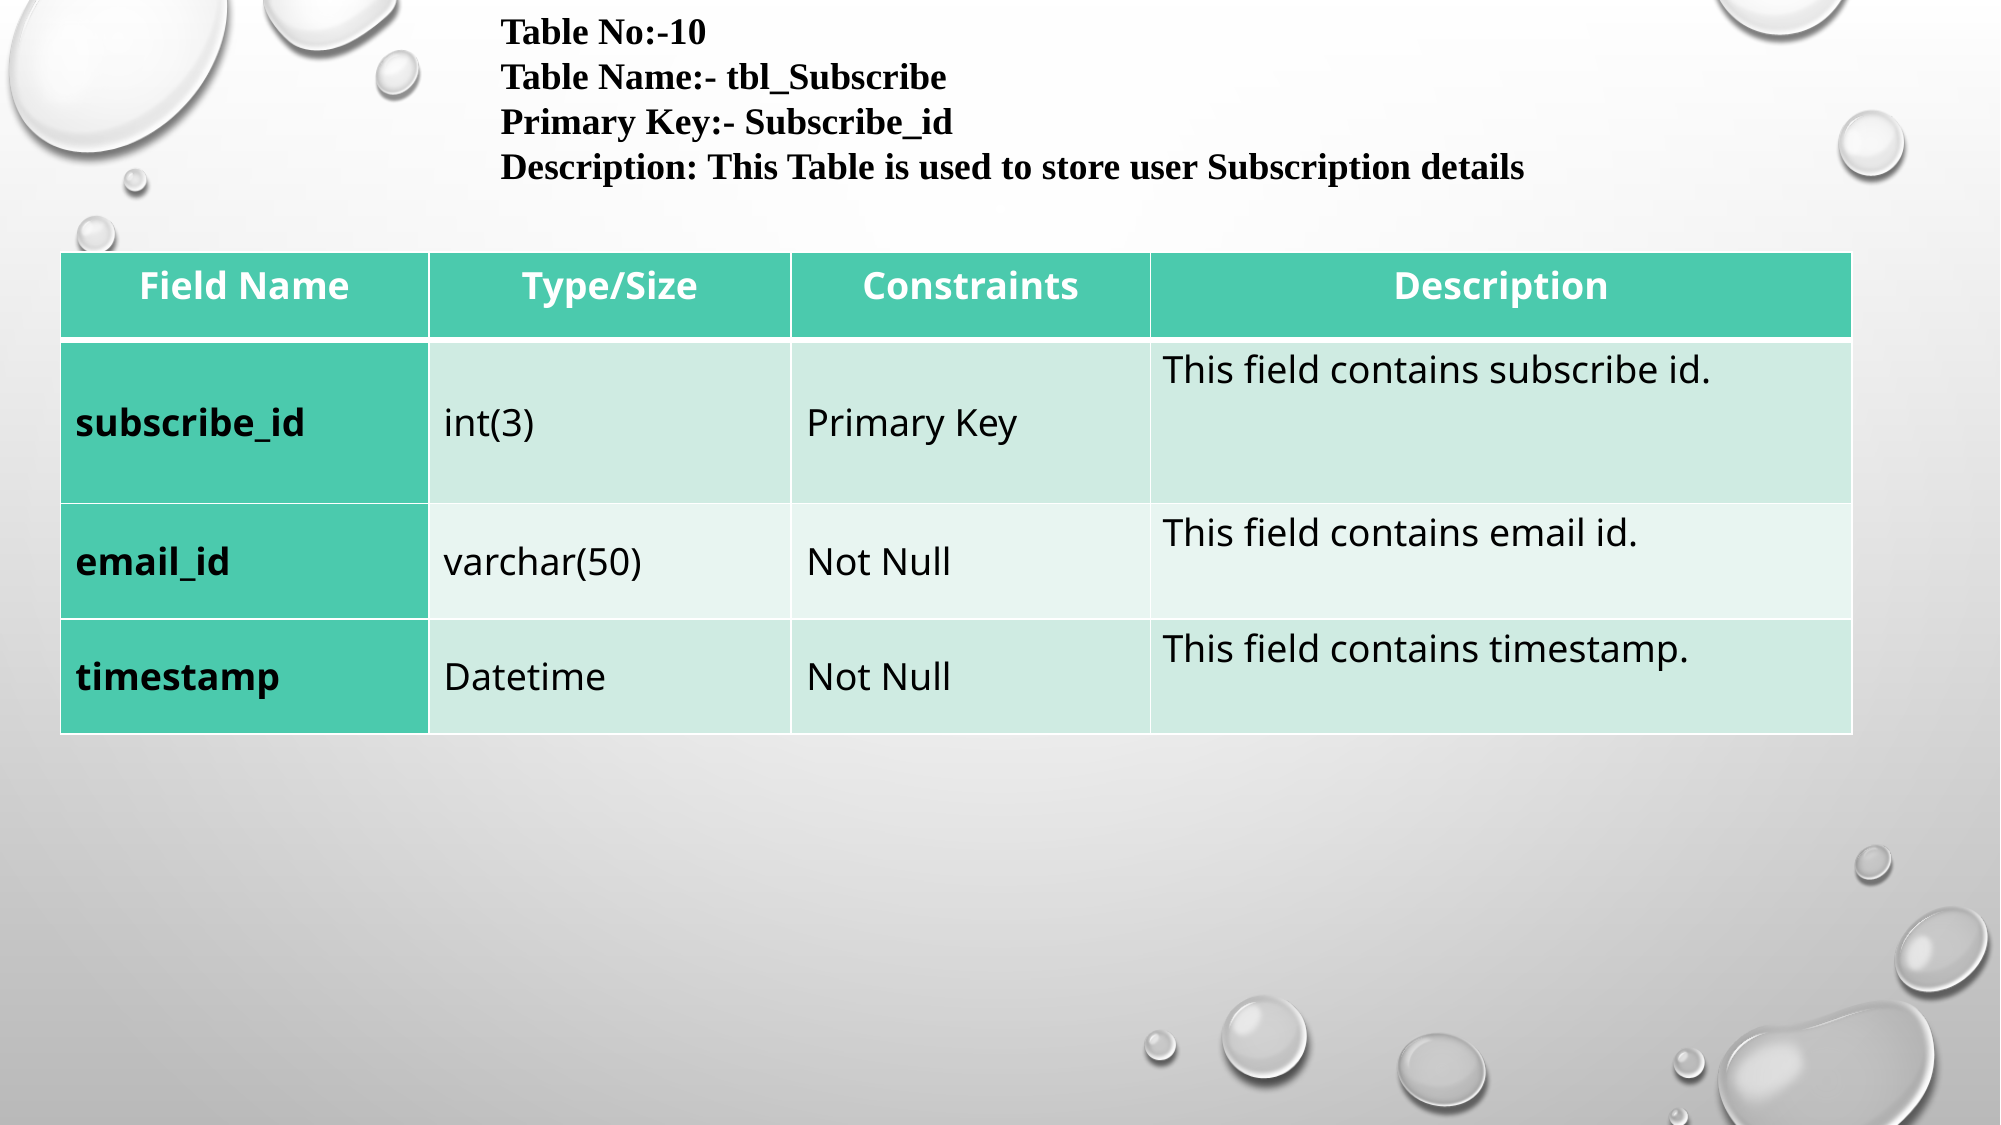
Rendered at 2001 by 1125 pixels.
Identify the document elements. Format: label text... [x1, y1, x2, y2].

table_cell Primary Key [792, 343, 1150, 503]
table_cell timestamp [61, 620, 428, 733]
text_box Table No:-10 Table Name:- tbl_Subscribe Primary Key:- Subscribe_id Description: This Table is used to store user Subscription details [485, 0, 1761, 195]
table_cell Not Null [792, 504, 1150, 618]
table_cell varchar(50) [430, 504, 790, 618]
table_cell This field contains email id. [1151, 504, 1851, 618]
table_cell email_id [61, 504, 428, 618]
table_cell subscribe_id [61, 343, 428, 503]
table_cell int(3) [430, 343, 790, 503]
table_cell Datetime [430, 620, 790, 733]
table_header Description [1151, 253, 1851, 337]
picture [0, 0, 2000, 1125]
table_header Field Name [61, 253, 428, 337]
table_header Constraints [792, 253, 1150, 337]
table_cell This field contains subscribe id. [1151, 343, 1851, 503]
table_cell Not Null [792, 620, 1150, 733]
table_cell This field contains timestamp. [1151, 620, 1851, 733]
table_header Type/Size [430, 253, 790, 337]
